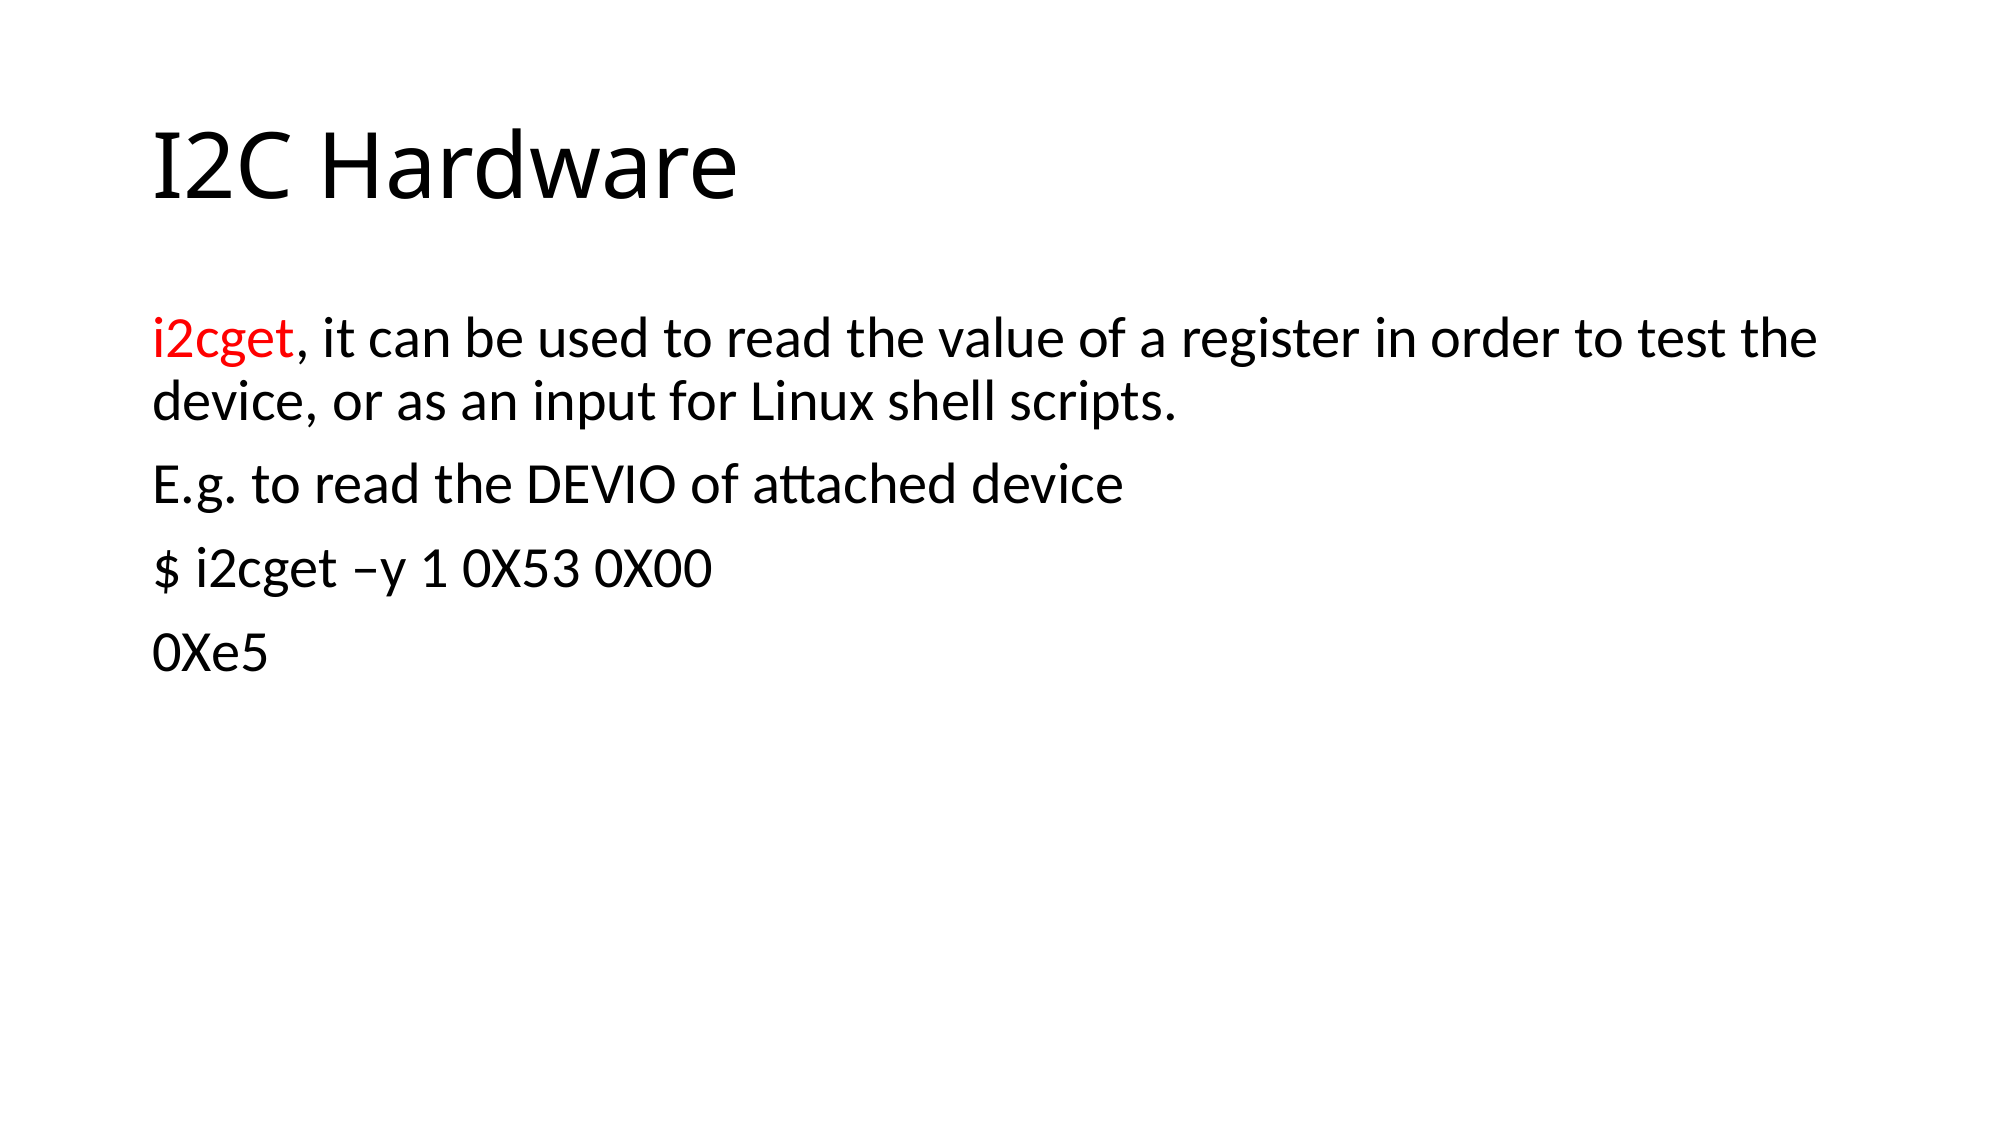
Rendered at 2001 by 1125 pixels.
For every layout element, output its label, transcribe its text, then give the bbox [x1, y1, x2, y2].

title I2C Hardware [137, 59, 1863, 278]
list i2cget, it can be used to read the value of a register in order to test the device, or as an input for Linux shell scripts. E.g. to read the DEVIO of attached device $ i2cget –y 1 0X53 0X00 0Xe5 [137, 299, 1863, 1014]
